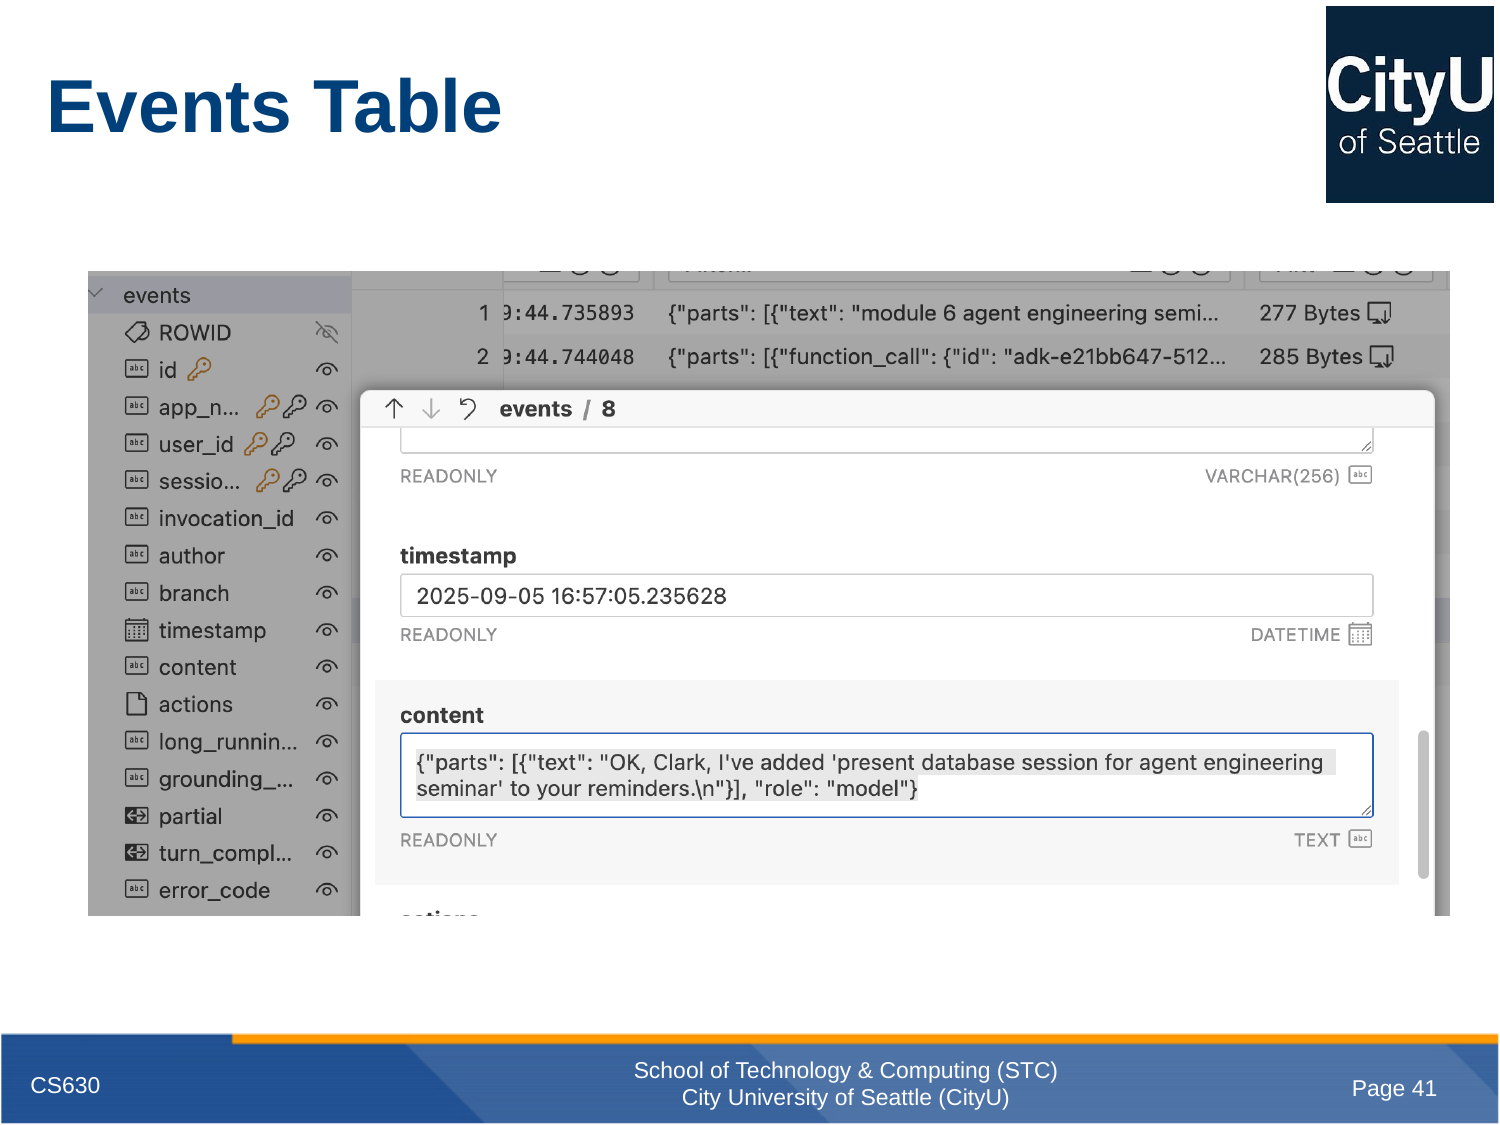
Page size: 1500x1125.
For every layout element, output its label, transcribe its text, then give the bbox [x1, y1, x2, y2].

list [88, 271, 1451, 916]
picture [1326, 6, 1494, 203]
picture [0, 1032, 1500, 1125]
title Events Table [31, 49, 1394, 213]
